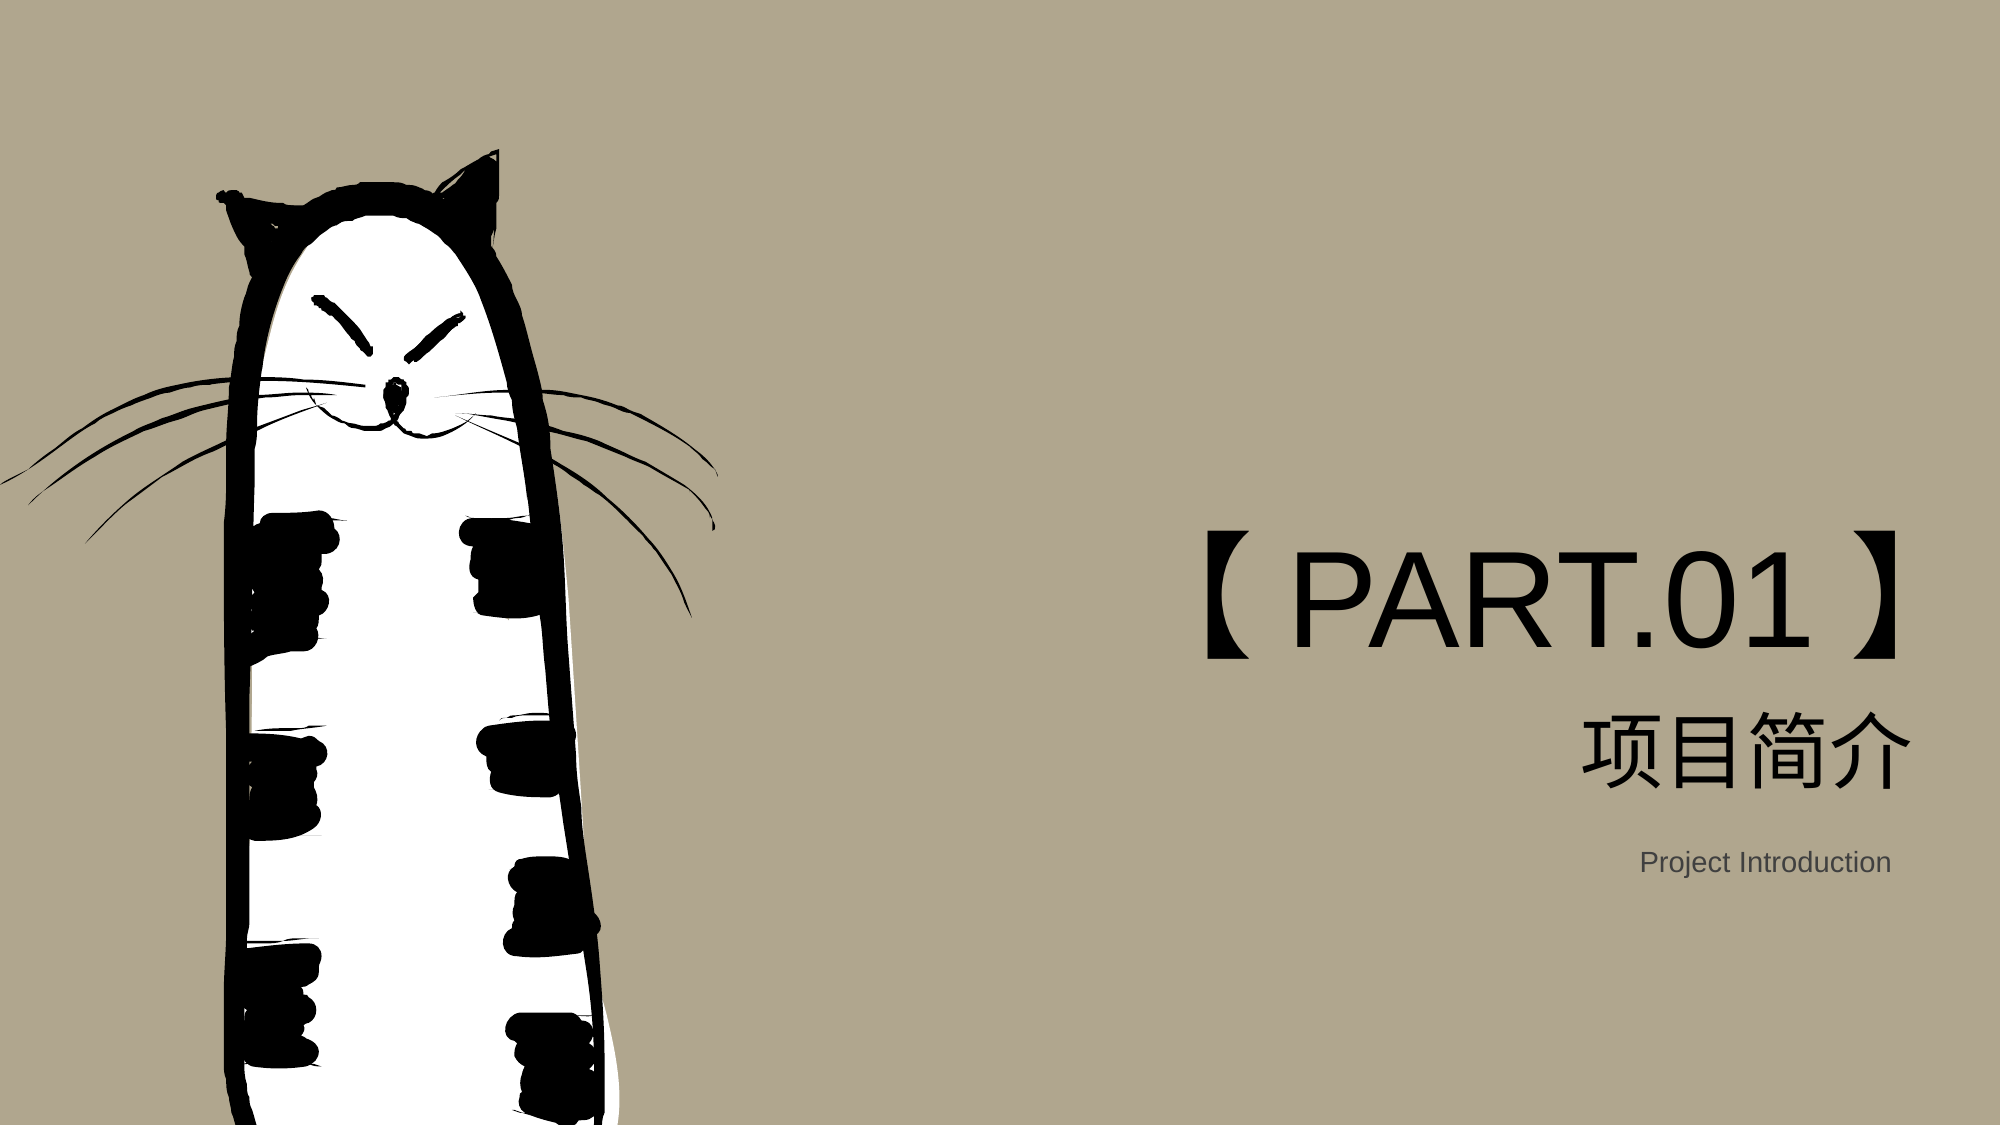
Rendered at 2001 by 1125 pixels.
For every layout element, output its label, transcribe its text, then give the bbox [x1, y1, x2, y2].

text_box 【PART.01】 [928, 502, 2000, 683]
picture [0, 146, 718, 1125]
text_box 项目简介 [1054, 691, 1929, 807]
text_box Project Introduction [1029, 818, 1907, 886]
